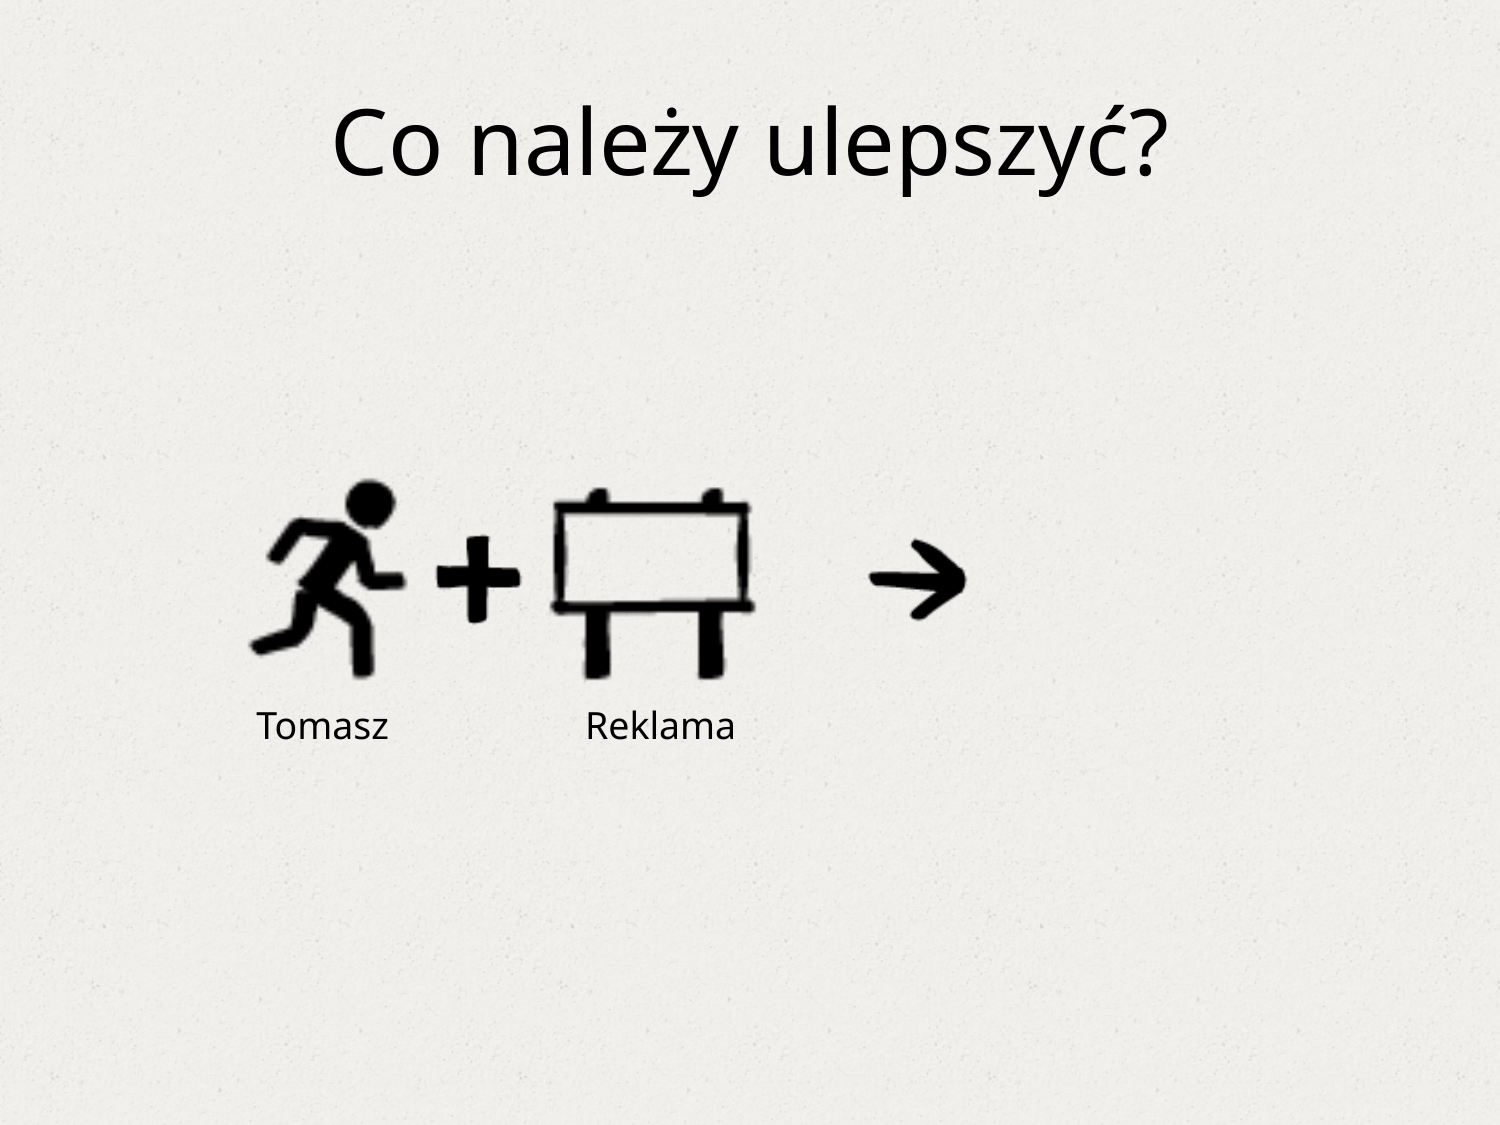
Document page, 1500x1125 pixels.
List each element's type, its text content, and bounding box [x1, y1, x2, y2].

picture [0, 0, 1500, 1125]
text_box Reklama [570, 705, 762, 754]
text_box Tomasz [241, 704, 417, 754]
title Co należy ulepszyć? [75, 45, 1425, 233]
